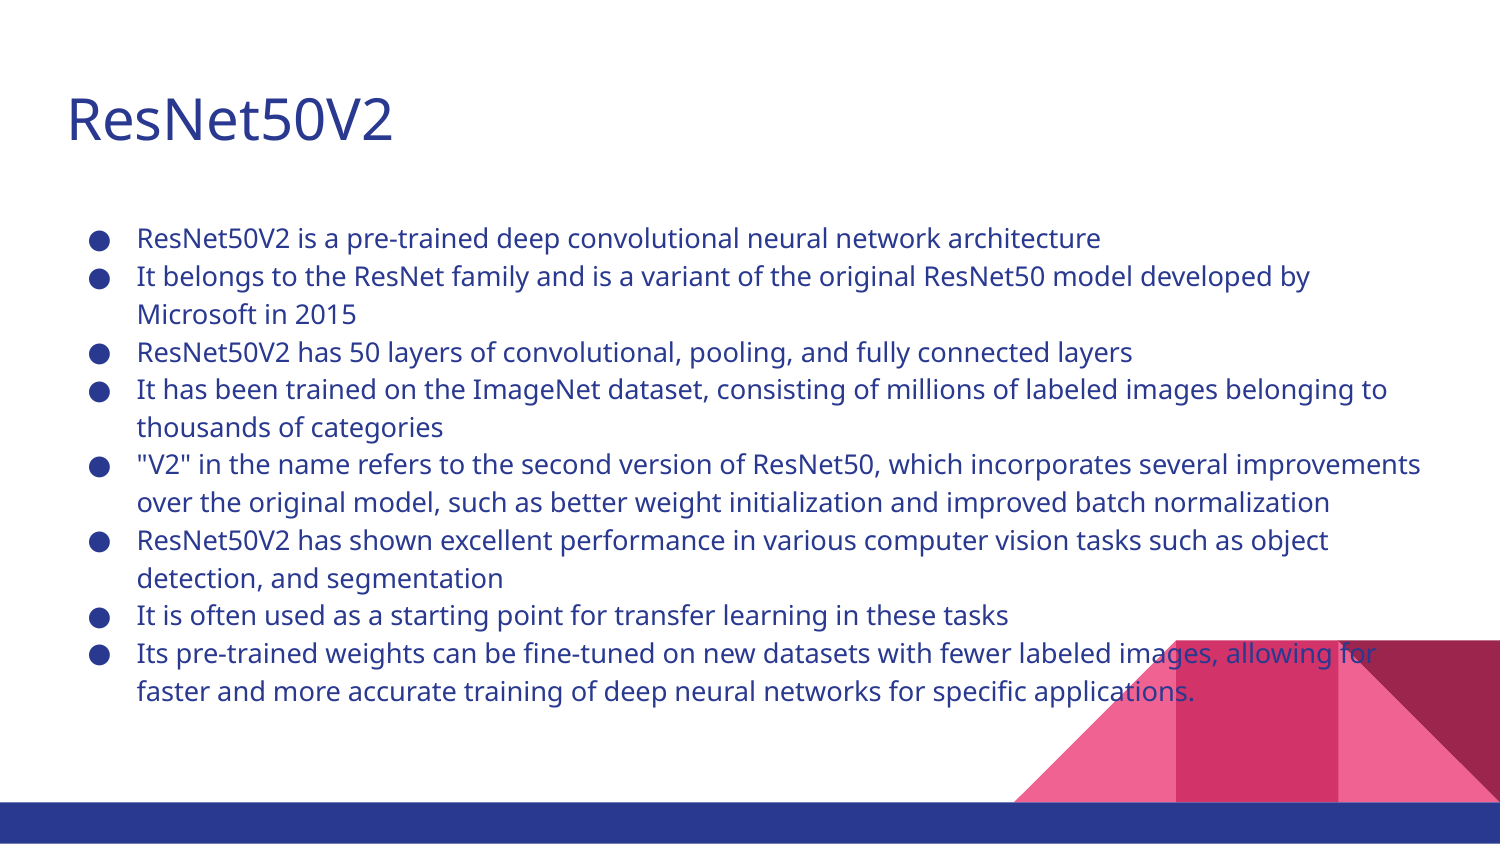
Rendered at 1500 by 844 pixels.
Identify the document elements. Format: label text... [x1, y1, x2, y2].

list ResNet50V2 is a pre-trained deep convolutional neural network architecture It belongs to the ResNet family and is a variant of the original ResNet50 model developed by Microsoft in 2015 ResNet50V2 has 50 layers of convolutional, pooling, and fully connected layers It has been trained on the ImageNet dataset, consisting of millions of labeled images belonging to thousands of categories "V2" in the name refers to the second version of ResNet50, which incorporates several improvements over the original model, such as better weight initialization and improved batch normalization ResNet50V2 has shown excellent performance in various computer vision tasks such as object detection, and segmentation It is often used as a starting point for transfer learning in these tasks Its pre-trained weights can be fine-tuned on new datasets with fewer labeled images, allowing for faster and more accurate training of deep neural networks for specific applications. [51, 201, 1449, 750]
title ResNet50V2 [51, 67, 1449, 167]
